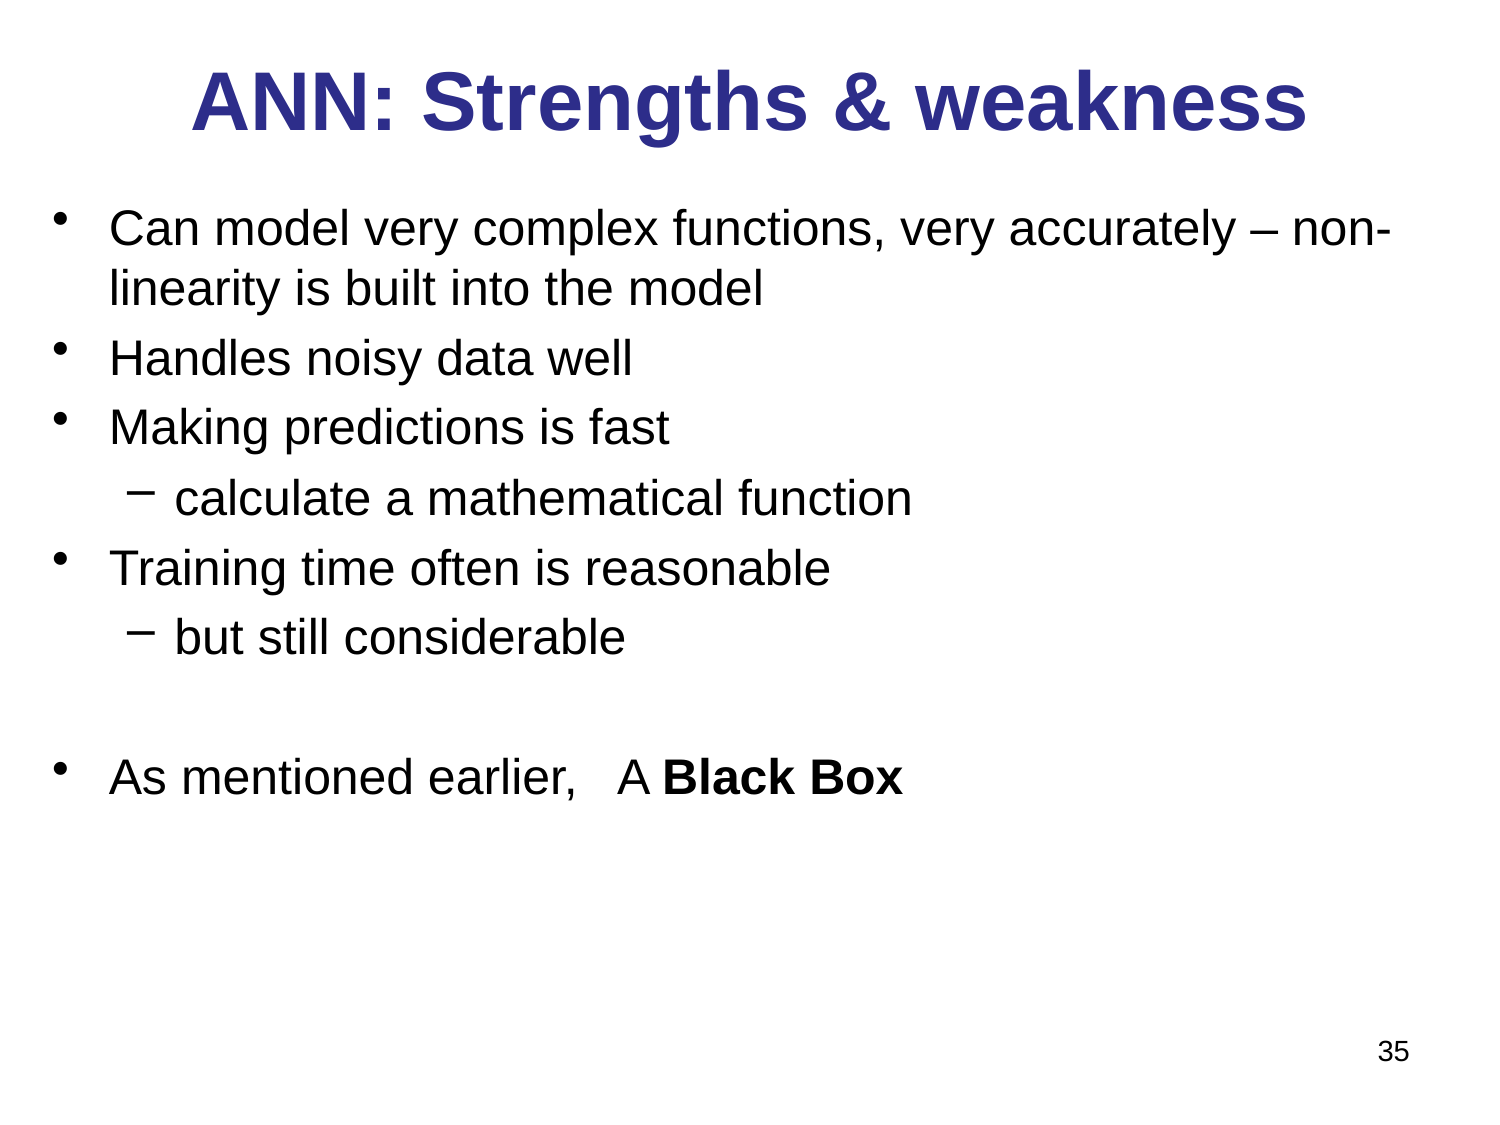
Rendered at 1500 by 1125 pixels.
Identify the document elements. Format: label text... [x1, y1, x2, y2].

title ANN: Strengths & weakness [74, 3, 1426, 187]
slide_number 35 [1074, 1024, 1426, 1103]
list Can model very complex functions, very accurately – non-linearity is built into the model Handles noisy data well Making predictions is fast calculate a mathematical function Training time often is reasonable but still considerable As mentioned earlier, A Black Box [37, 187, 1451, 1063]
